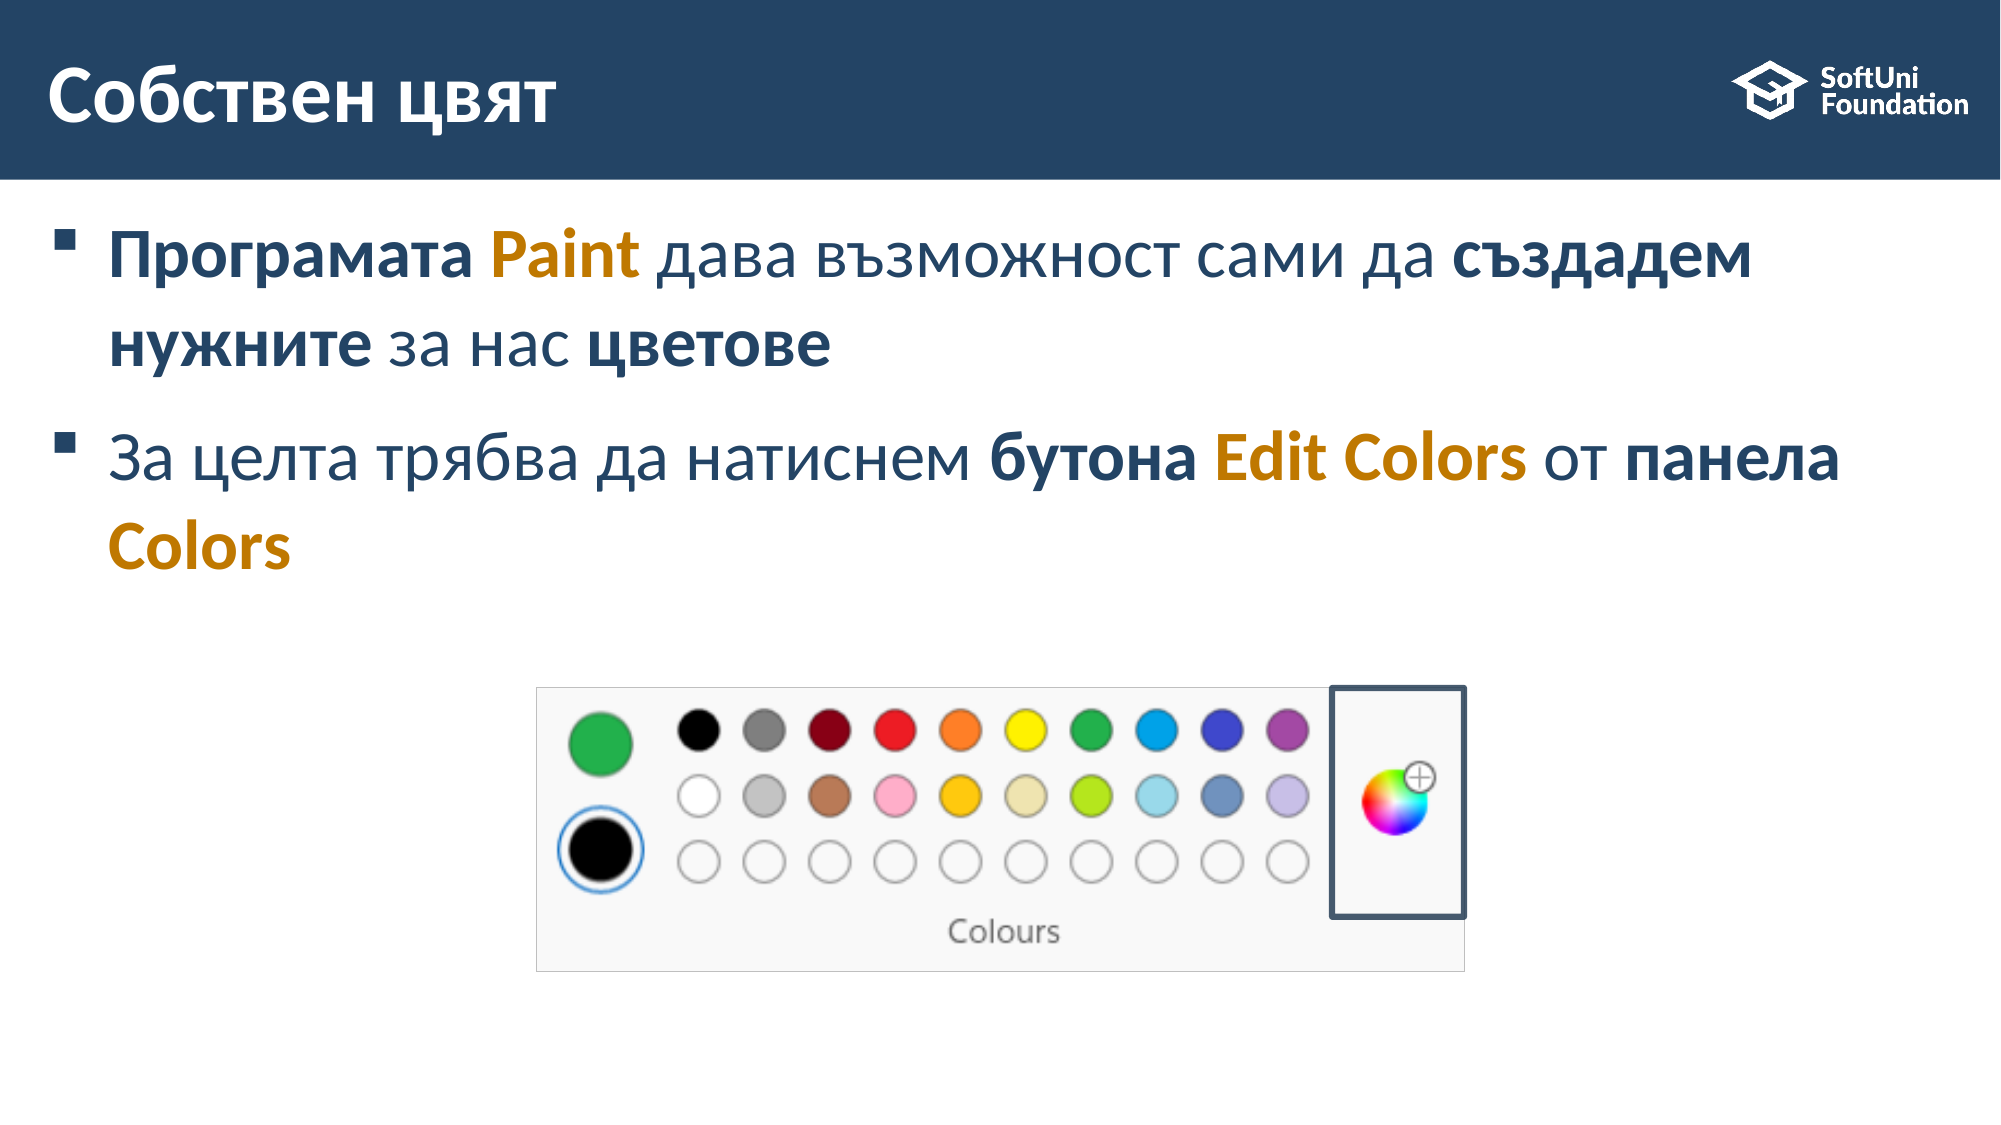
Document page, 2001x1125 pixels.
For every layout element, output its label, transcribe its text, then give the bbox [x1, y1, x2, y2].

title Собствен цвят [31, 16, 1716, 162]
picture [1731, 60, 1968, 120]
list Програмата Paint дава възможност сами да създадем нужните за нас цветове За целта трябва да натиснем бутона Edit Colors от панела Colors [31, 196, 1970, 1104]
picture [535, 687, 1465, 972]
